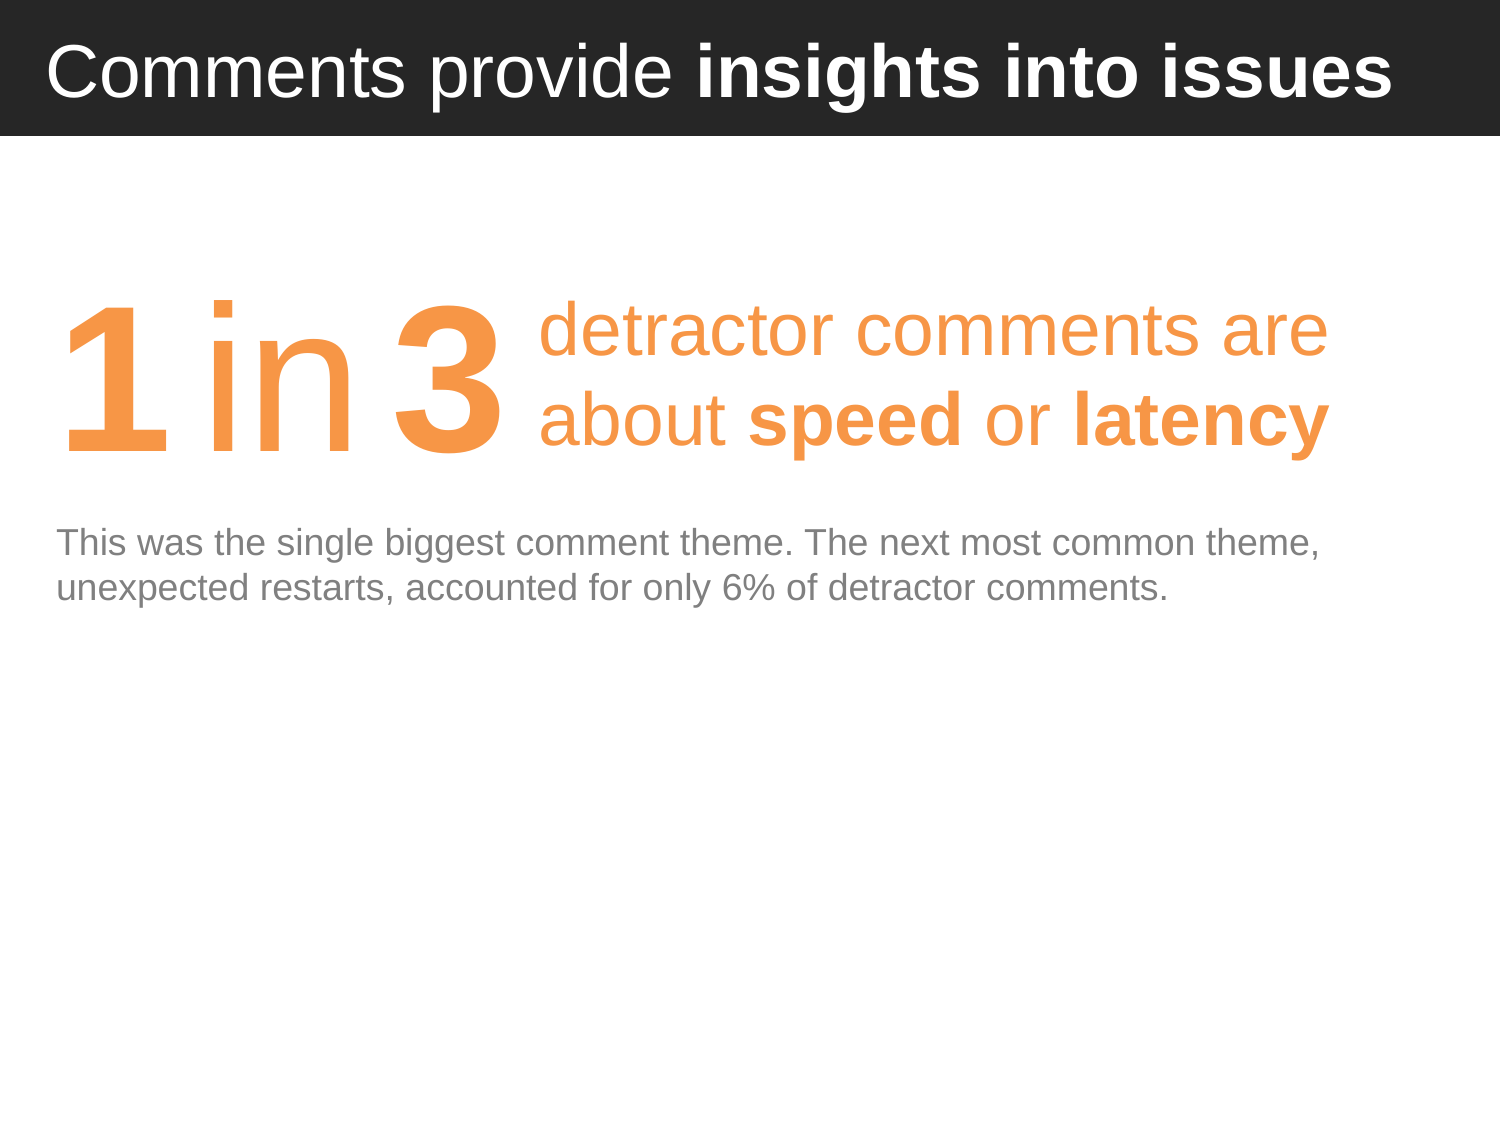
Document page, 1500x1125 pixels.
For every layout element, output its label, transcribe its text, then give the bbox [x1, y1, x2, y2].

text_box detractor comments are about speed or latency [524, 272, 1441, 468]
title Comments provide insights into issues [0, 0, 1500, 136]
text_box 1 in 3 This was the single biggest comment theme. The next most common theme, unexpected restarts, accounted for only 6% of detractor comments. [41, 235, 1377, 616]
